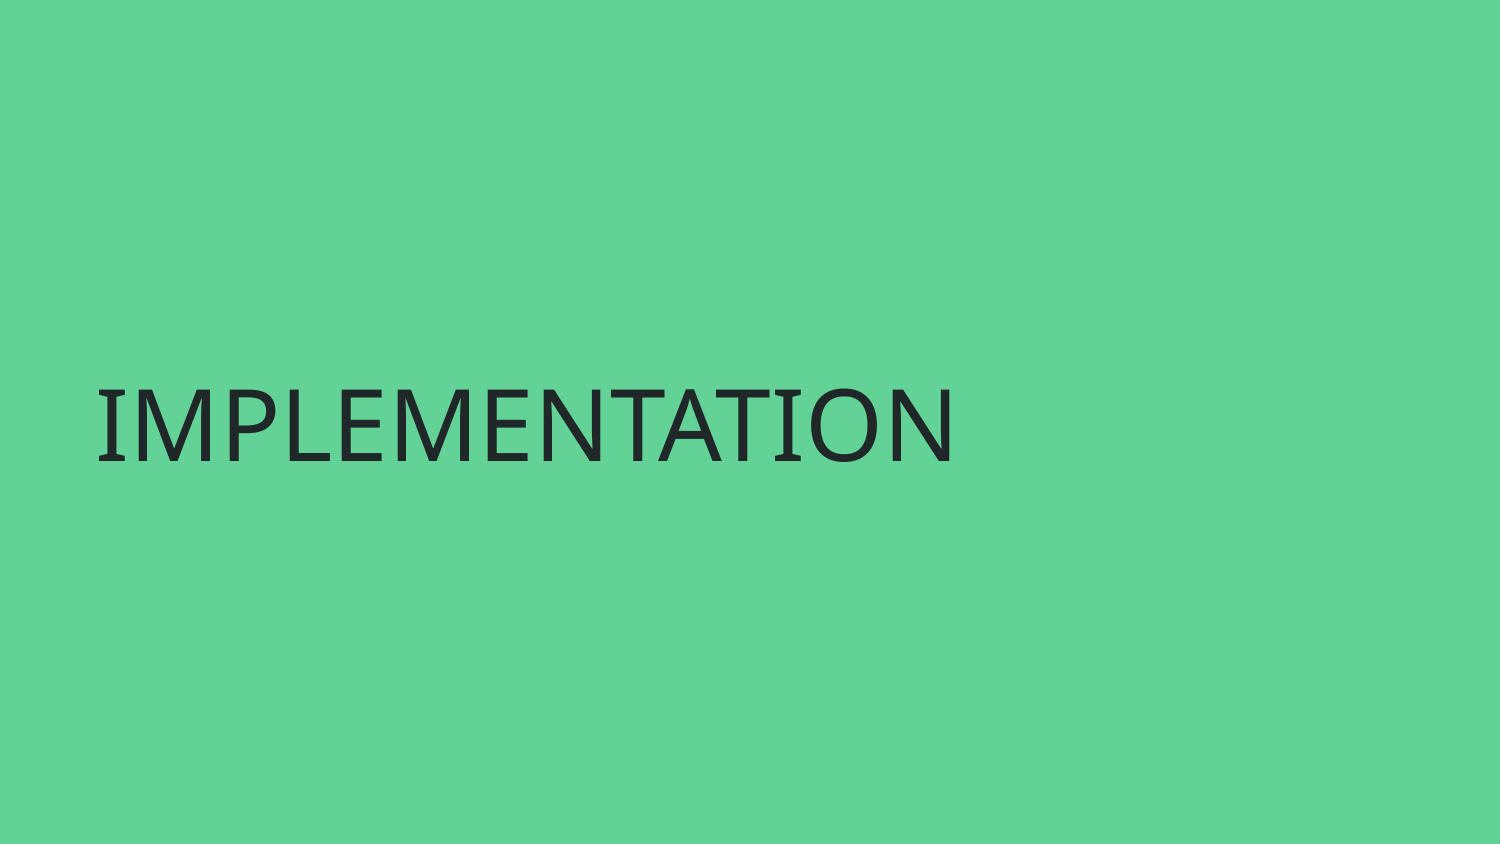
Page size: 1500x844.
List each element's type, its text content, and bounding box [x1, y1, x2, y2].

title IMPLEMENTATION [80, 86, 1032, 758]
